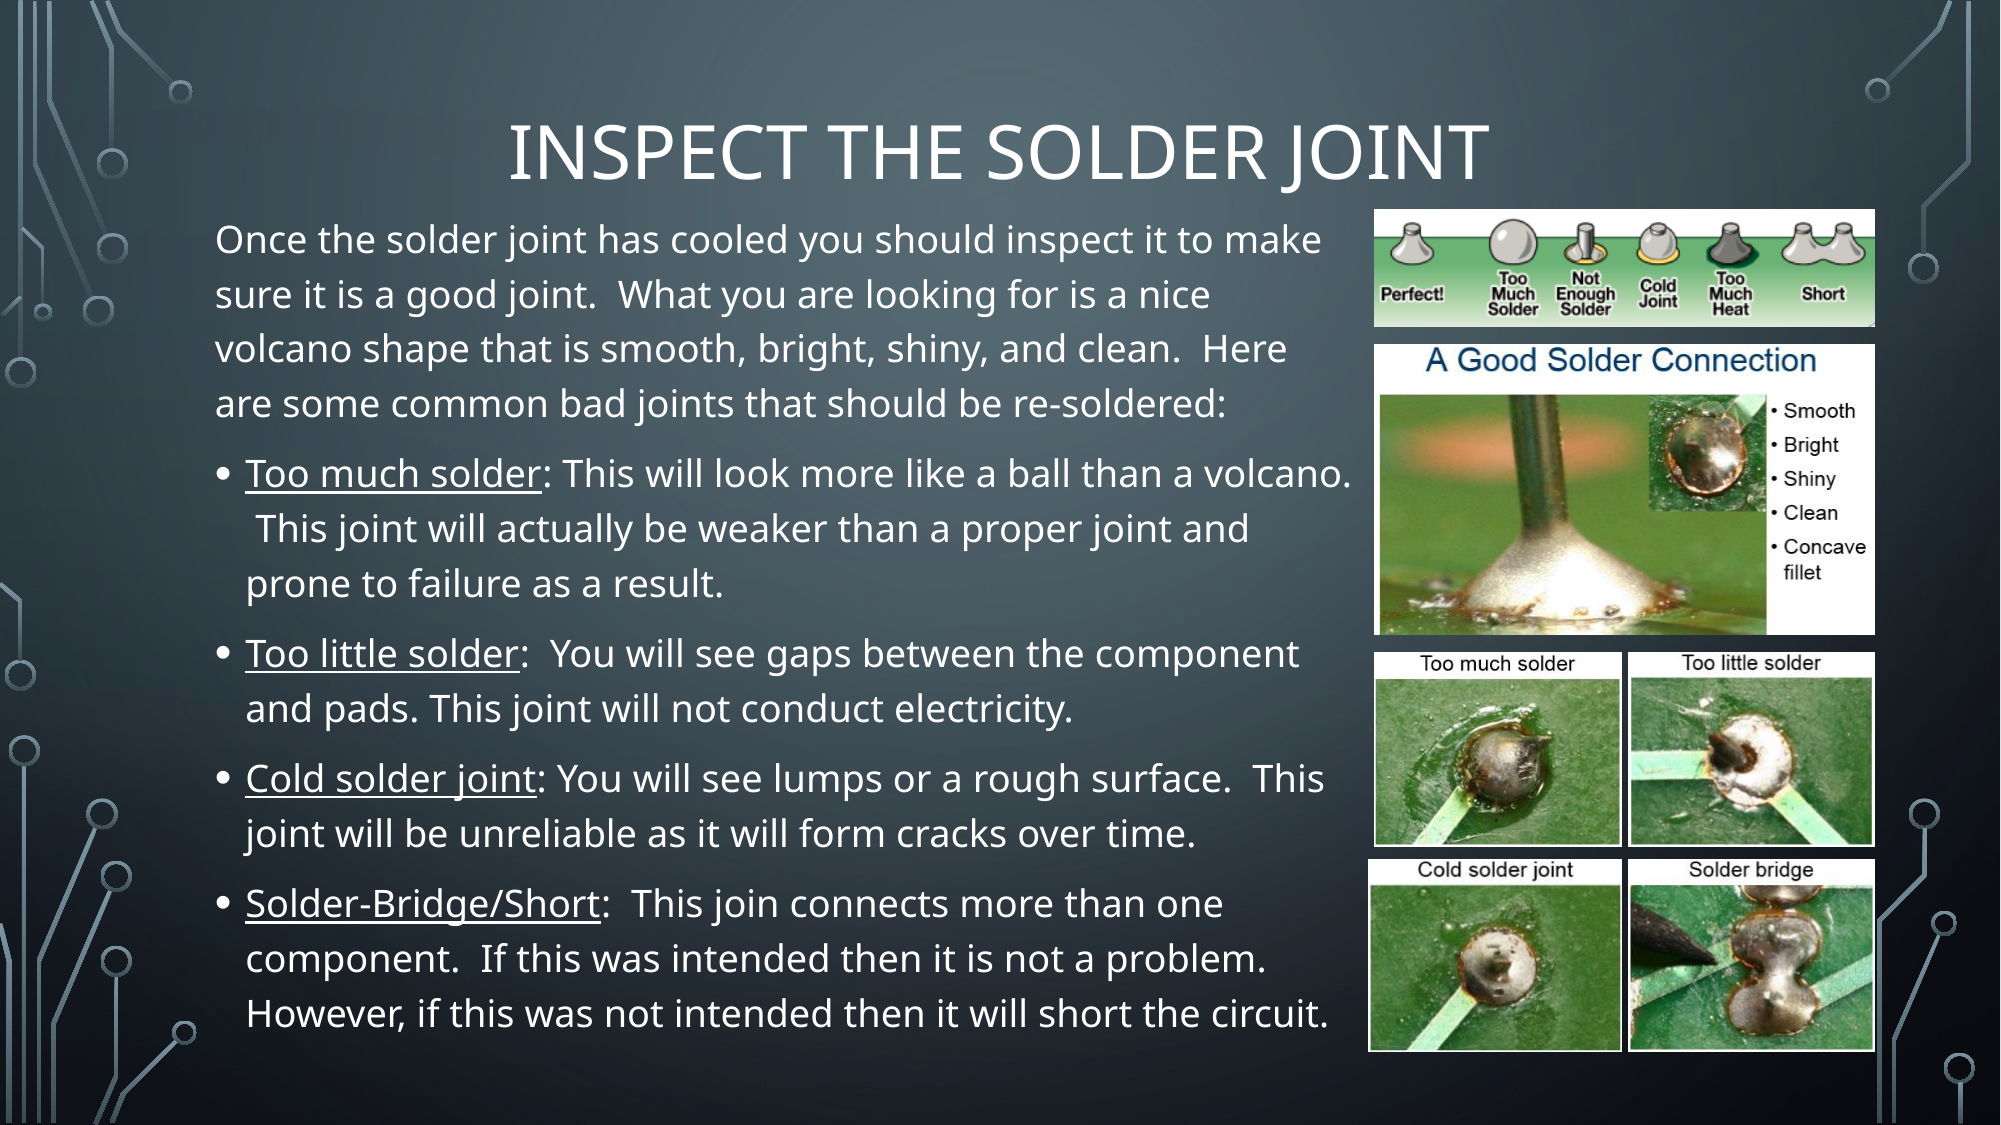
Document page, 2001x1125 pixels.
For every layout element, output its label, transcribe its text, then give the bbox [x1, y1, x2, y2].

text_box Once the solder joint has cooled you should inspect it to make sure it is a good joint. What you are looking for is a nice volcano shape that is smooth, bright, shiny, and clean. Here are some common bad joints that should be re-soldered: Too much solder: This will look more like a ball than a volcano. This joint will actually be weaker than a proper joint and prone to failure as a result. Too little solder: You will see gaps between the component and pads. This joint will not conduct electricity. Cold solder joint: You will see lumps or a rough surface. This joint will be unreliable as it will form cracks over time. Solder-Bridge/Short: This join connects more than one component. If this was intended then it is not a problem. However, if this was not intended then it will short the circuit. [199, 199, 1369, 1096]
picture [1374, 343, 1876, 635]
picture [1628, 651, 1876, 847]
picture [1374, 651, 1622, 847]
title Inspect The Solder Joint [187, 101, 1813, 210]
picture [1374, 209, 1876, 327]
picture [1628, 859, 1876, 1053]
picture [1367, 859, 1623, 1053]
